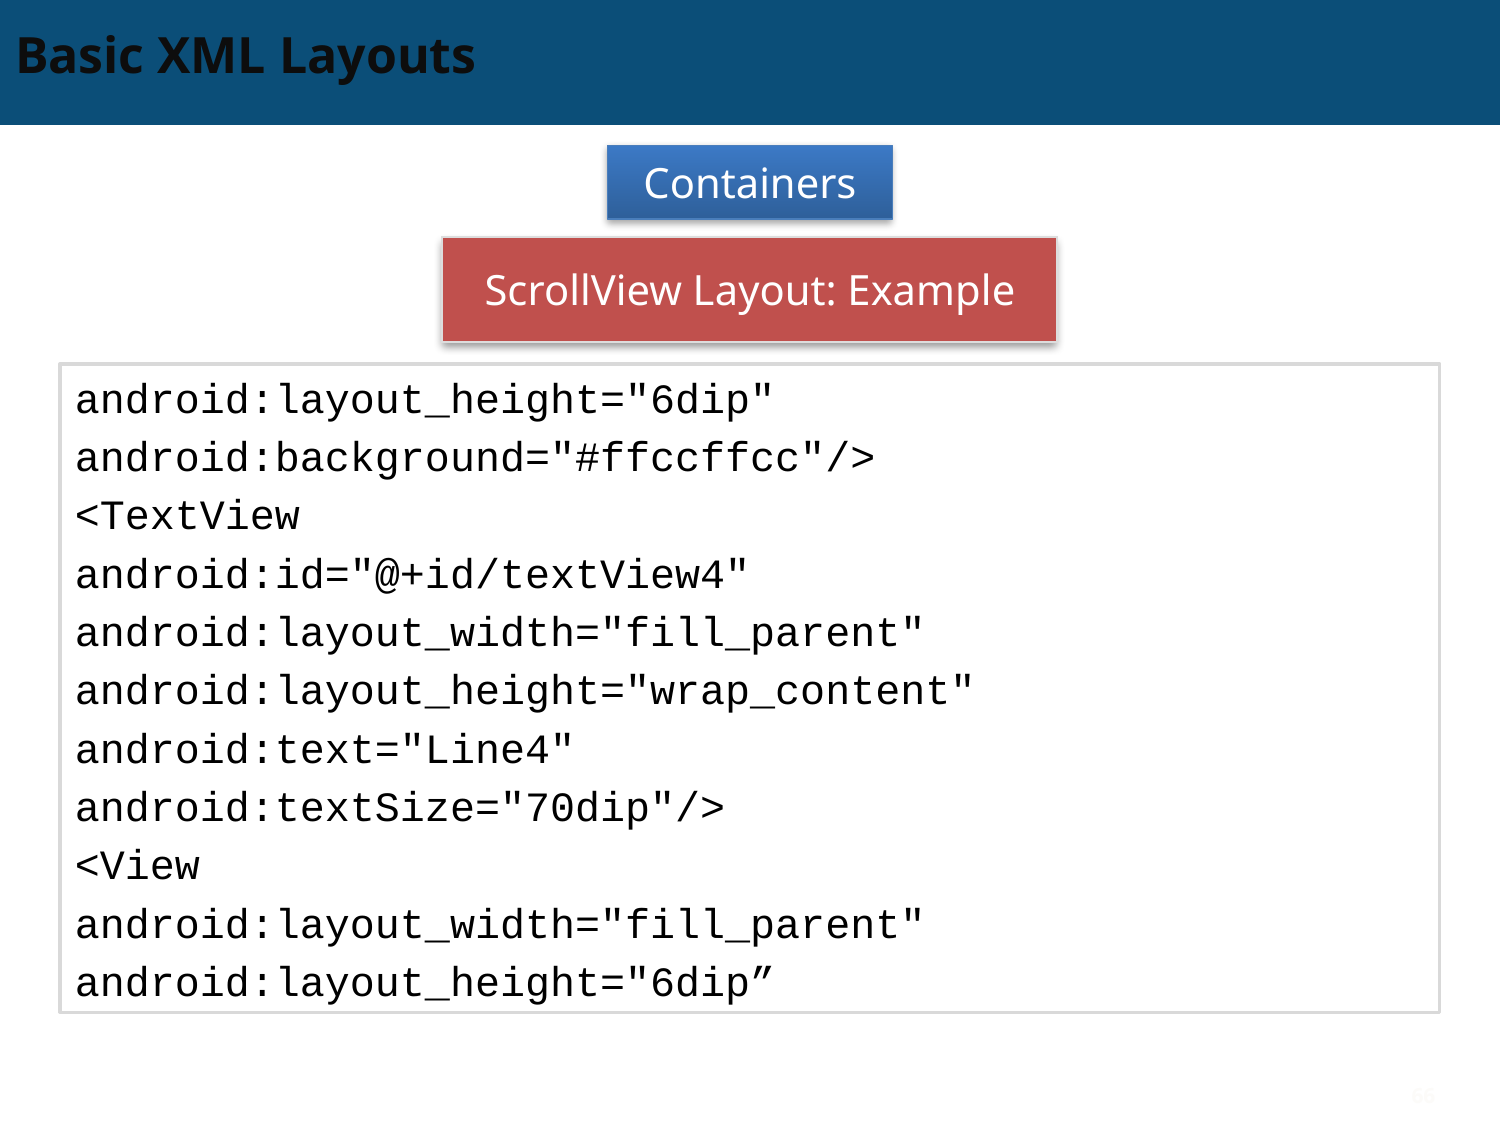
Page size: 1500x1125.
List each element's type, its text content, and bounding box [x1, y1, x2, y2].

text_box ScrollView Layout: Example [442, 236, 1058, 342]
title Basic XML Layouts [0, 21, 1351, 86]
text_box Containers [607, 145, 893, 220]
text_box android:layout_height="6dip" android:background="#ffccffcc"/> <TextView android:id="@+id/textView4" android:layout_width="fill_parent" android:layout_height="wrap_content" android:text="Line4" android:textSize="70dip"/> <View android:layout_width="fill_parent" android:layout_height="6dip” [59, 363, 1440, 1013]
